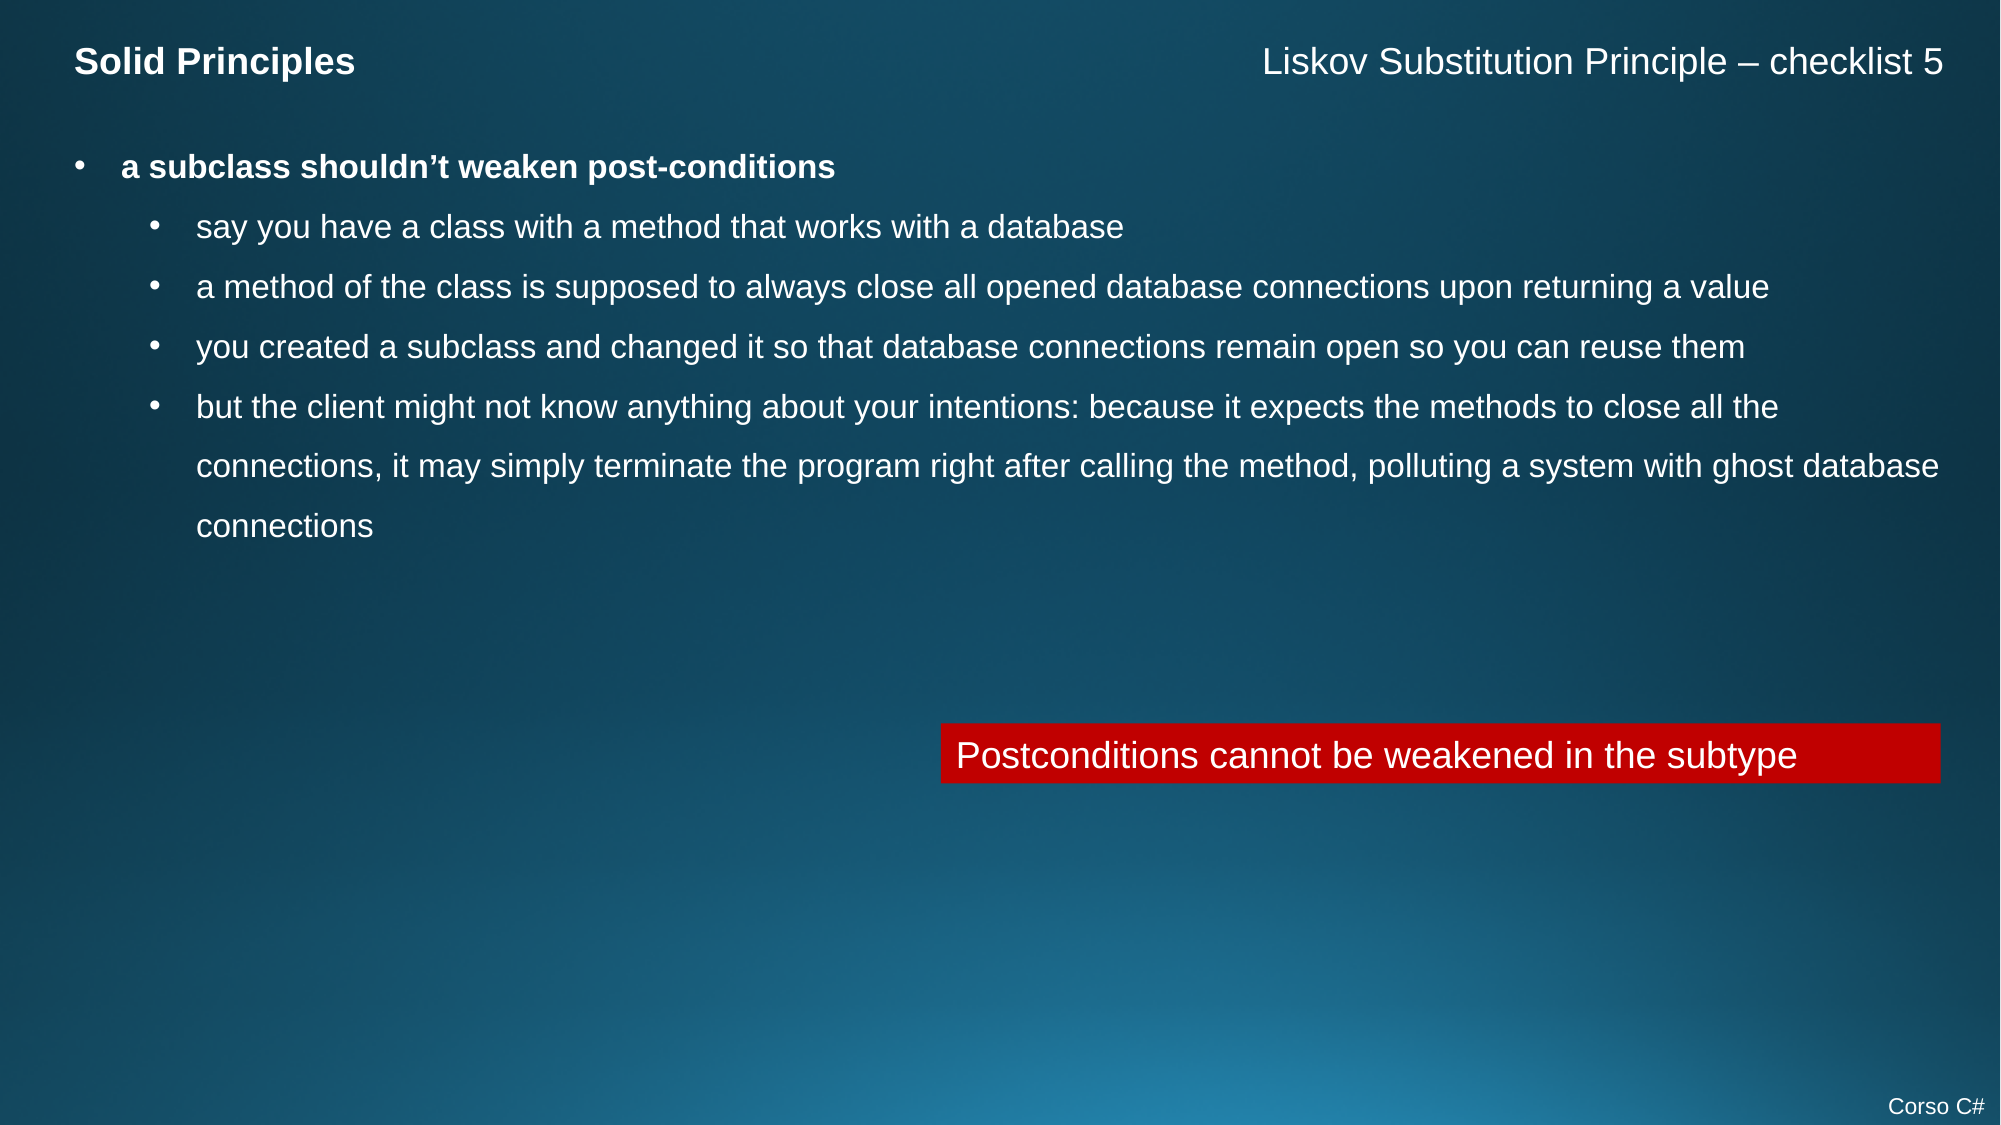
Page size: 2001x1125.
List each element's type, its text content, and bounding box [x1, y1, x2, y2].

text_box Solid Principles [59, 29, 374, 90]
text_box Postconditions cannot be weakened in the subtype [940, 723, 1941, 784]
picture [0, 0, 2001, 1125]
text_box Corso C# [0, 1083, 2000, 1125]
text_box Liskov Substitution Principle – checklist 5 [773, 29, 1960, 90]
text_box a subclass shouldn’t weaken post-conditions say you have a class with a method that works with a database a method of the class is supposed to always close all opened database connections upon returning a value you created a subclass and changed it so that database connections remain open so you can reuse them but the client might not know anything about your intentions: because it expects the methods to close all the connections, it may simply terminate the program right after calling the method, polluting a system with ghost database connections [59, 117, 1960, 552]
